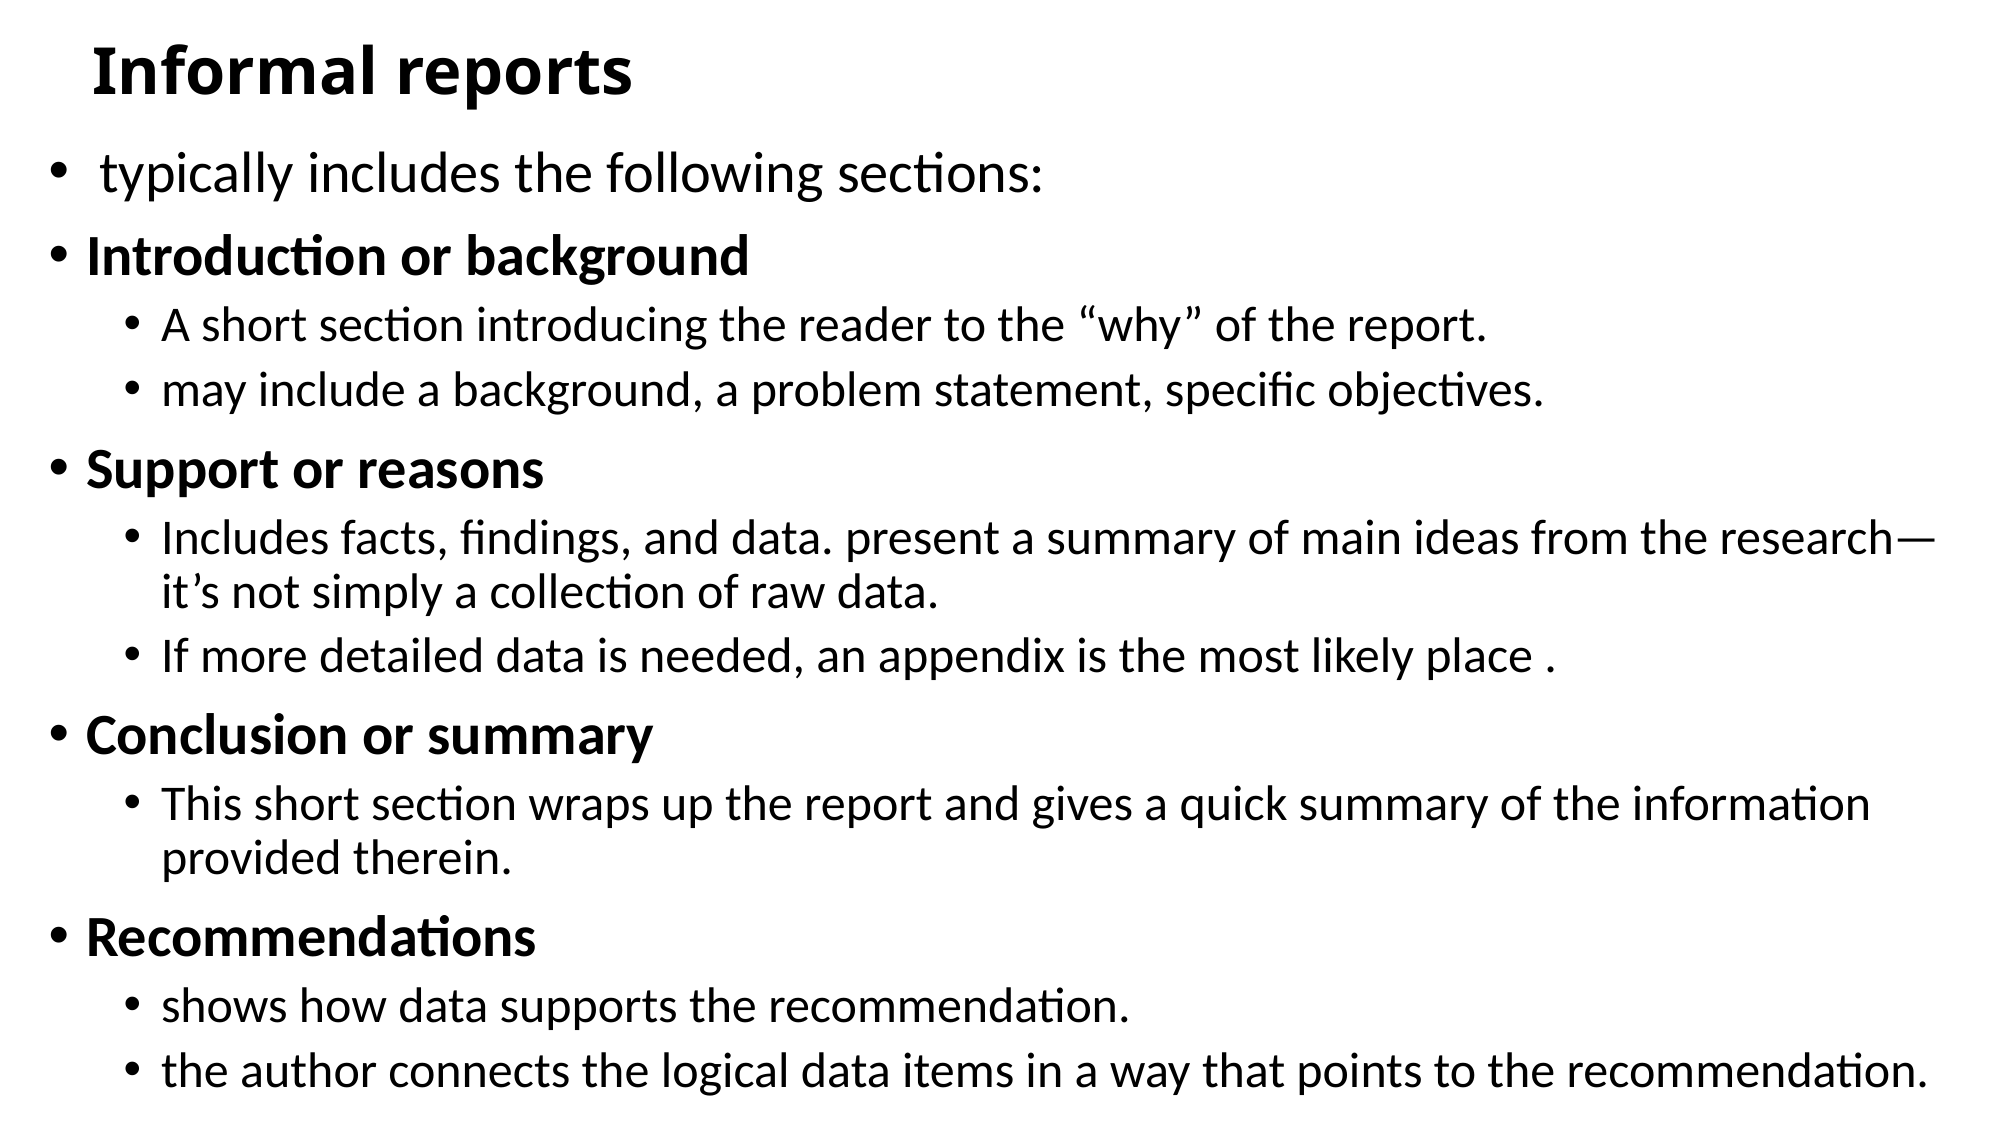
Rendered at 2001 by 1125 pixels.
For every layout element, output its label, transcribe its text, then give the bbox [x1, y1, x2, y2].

list typically includes the following sections: Introduction or background A short section introducing the reader to the “why” of the report. may include a background, a problem statement, specific objectives. Support or reasons Includes facts, findings, and data. present a summary of main ideas from the research—it’s not simply a collection of raw data. If more detailed data is needed, an appendix is the most likely place . Conclusion or summary This short section wraps up the report and gives a quick summary of the information provided therein. Recommendations shows how data supports the recommendation. the author connects the logical data items in a way that points to the recommendation. [33, 134, 1976, 1106]
title Informal reports [77, 30, 1803, 117]
